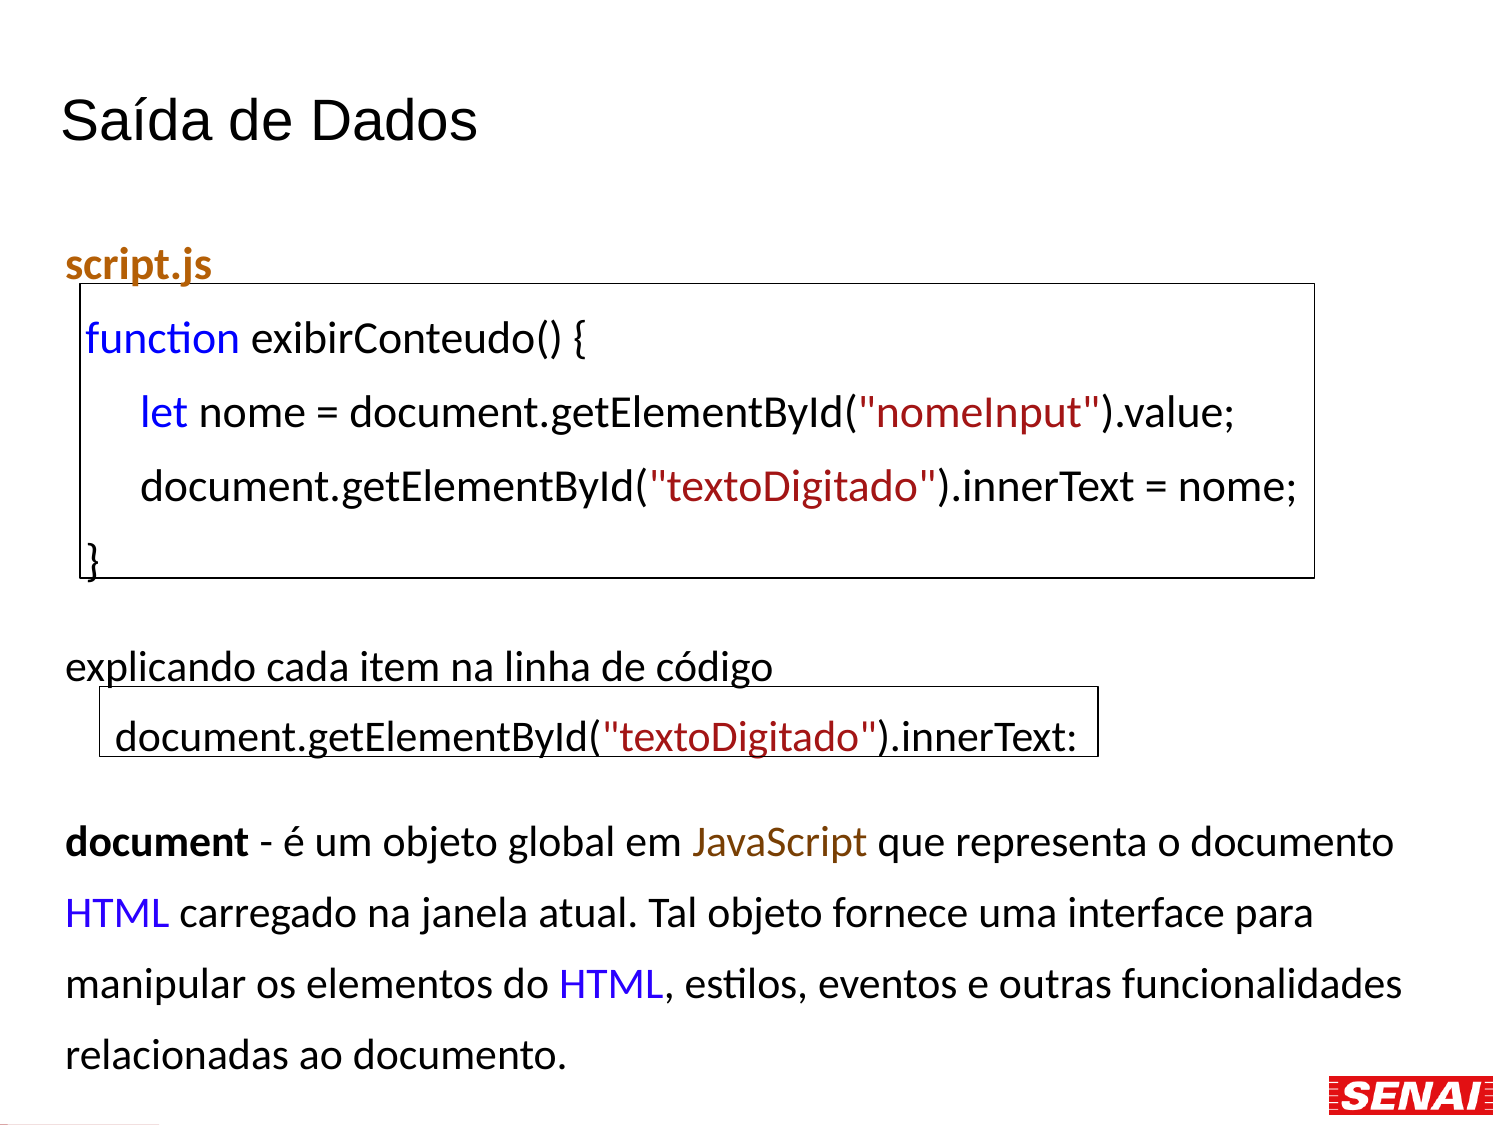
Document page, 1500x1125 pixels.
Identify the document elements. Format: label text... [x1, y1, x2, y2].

text_box [99, 686, 1098, 757]
title Saída de Dados [45, 26, 1372, 207]
text_box script.js function exibirConteudo() { let nome = document.getElementById("nomeInput").value; document.getElementById("textoDigitado").innerText = nome; } explicando cada item na linha de código document.getElementById("textoDigitado").innerText: document - é um objeto global em JavaScript que representa o documento HTML carregado na janela atual. Tal objeto fornece uma interface para manipular os elementos do HTML, estilos, eventos e outras funcionalidades relacionadas ao documento. [50, 206, 1432, 1037]
picture [1329, 1076, 1493, 1115]
